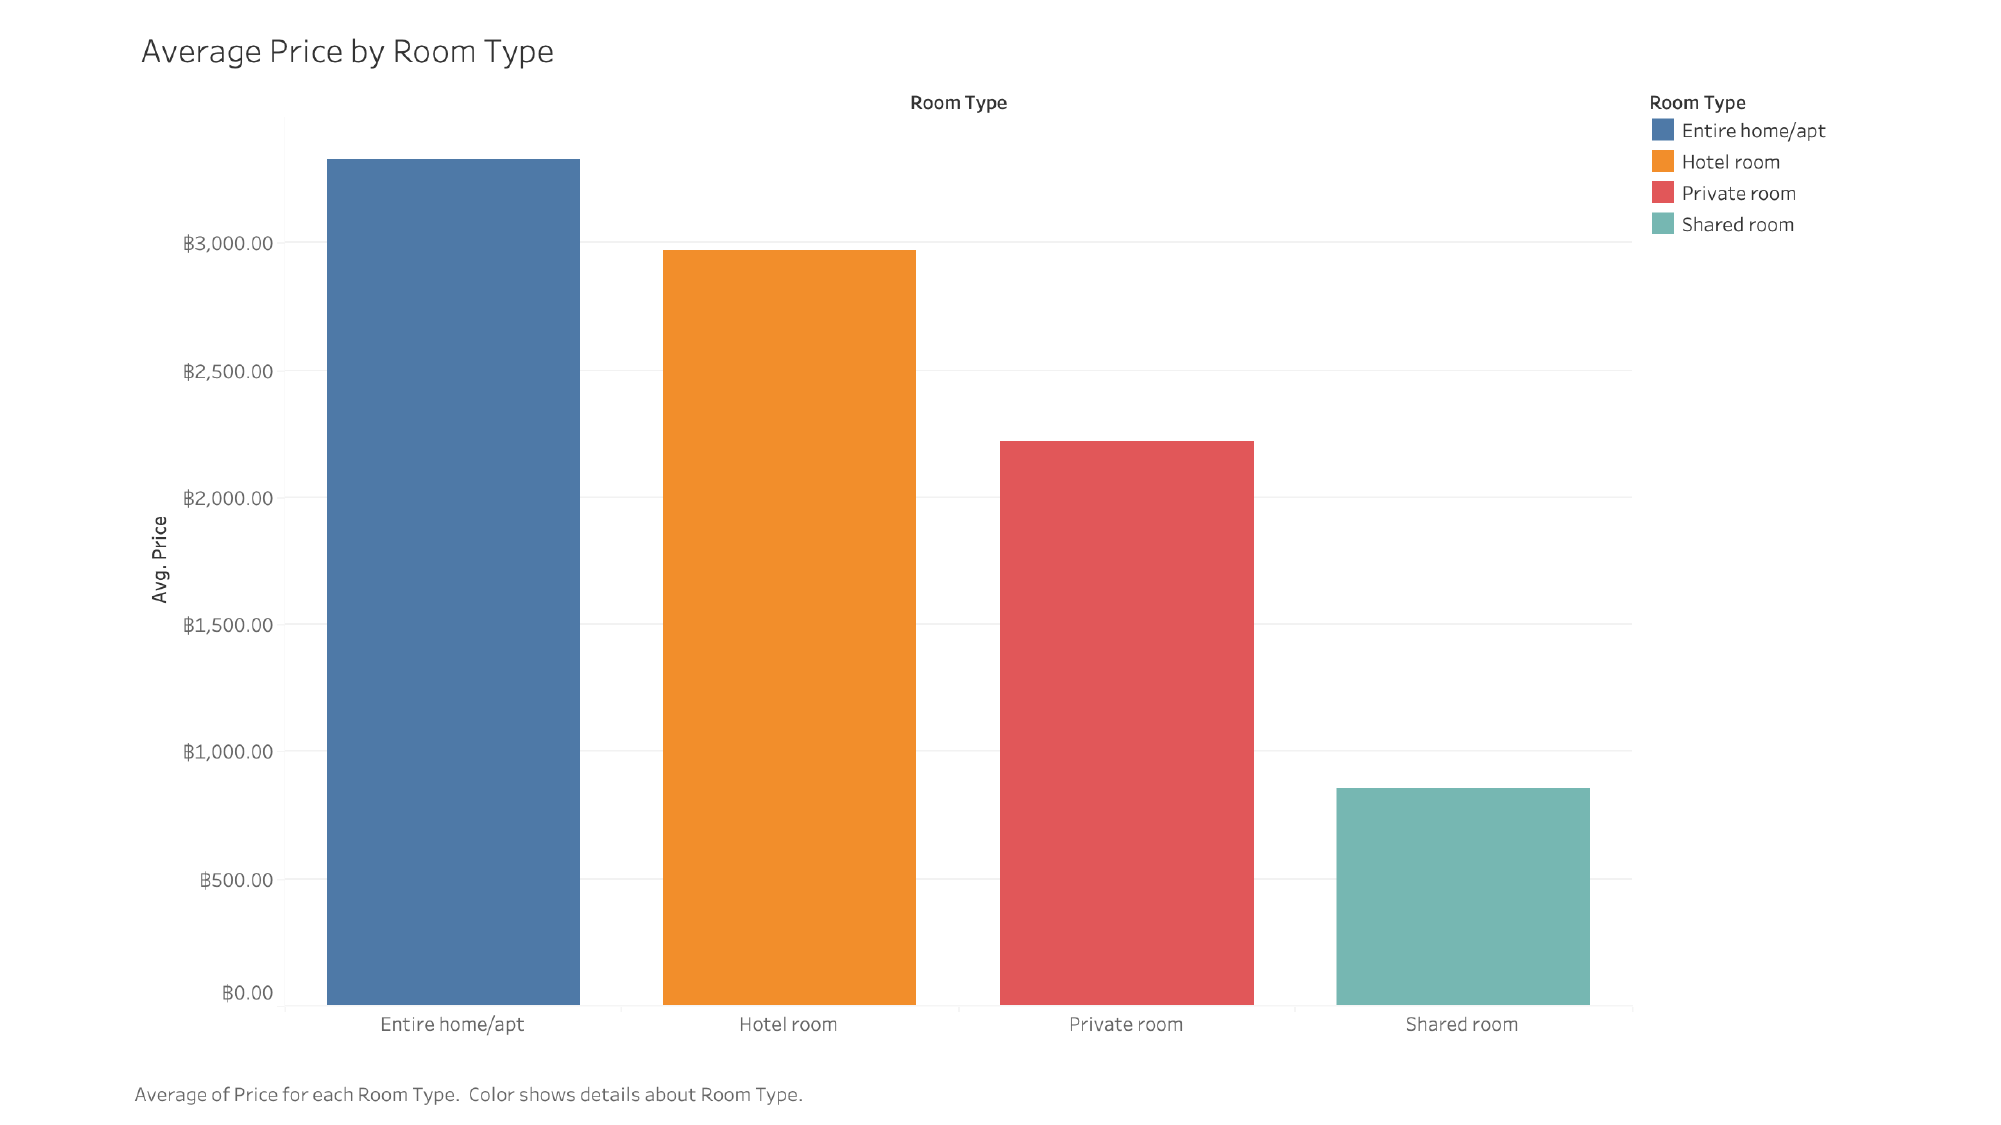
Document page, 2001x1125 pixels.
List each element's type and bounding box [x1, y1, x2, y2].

picture [134, 18, 1866, 1107]
